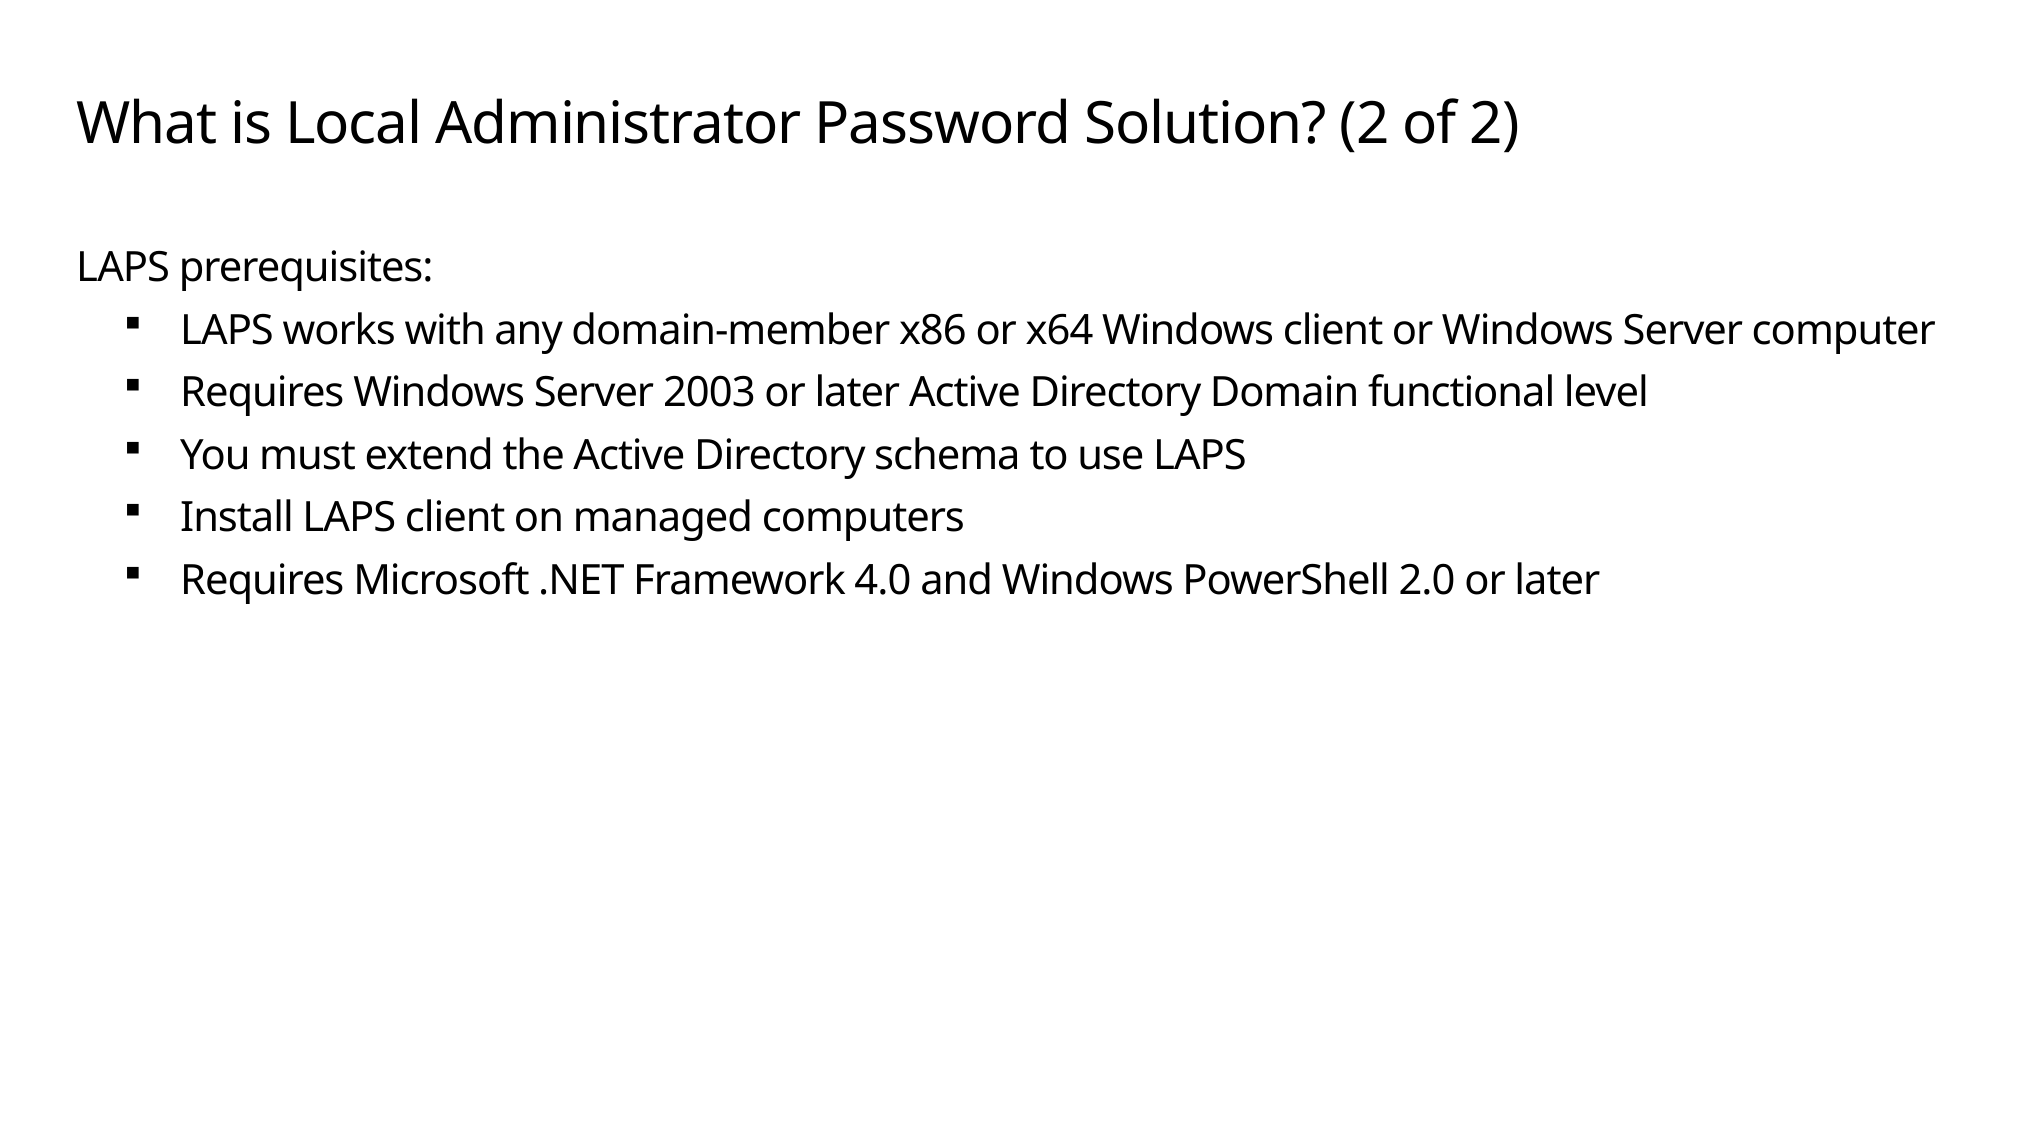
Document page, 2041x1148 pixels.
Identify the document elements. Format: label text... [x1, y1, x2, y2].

list LAPS prerequisites: LAPS works with any domain-member x86 or x64 Windows client or Windows Server computer Requires Windows Server 2003 or later Active Directory Domain functional level You must extend the Active Directory schema to use LAPS Install LAPS client on managed computers Requires Microsoft .NET Framework 4.0 and Windows PowerShell 2.0 or later [76, 240, 1970, 1074]
title What is Local Administrator Password Solution? (2 of 2) [76, 93, 1968, 161]
